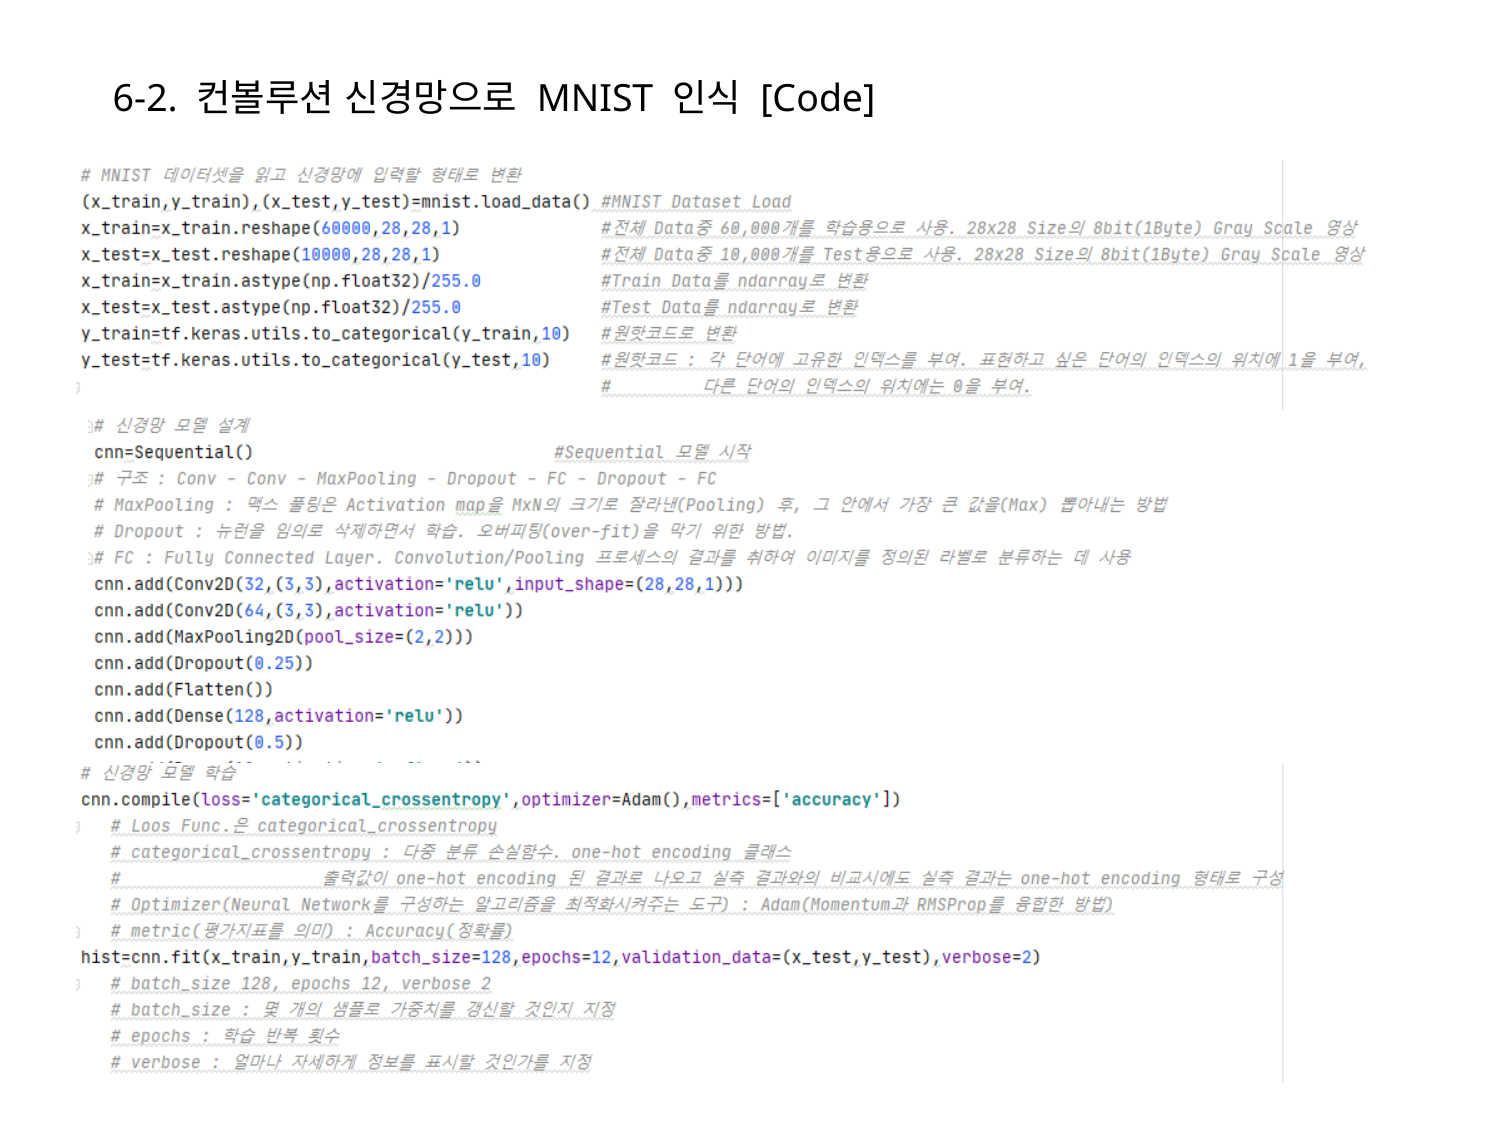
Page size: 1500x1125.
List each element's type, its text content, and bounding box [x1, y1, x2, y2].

text_box 6-2. 컨볼루션 신경망으로 MNIST 인식 [Code] [97, 66, 891, 127]
picture [76, 160, 1376, 1083]
